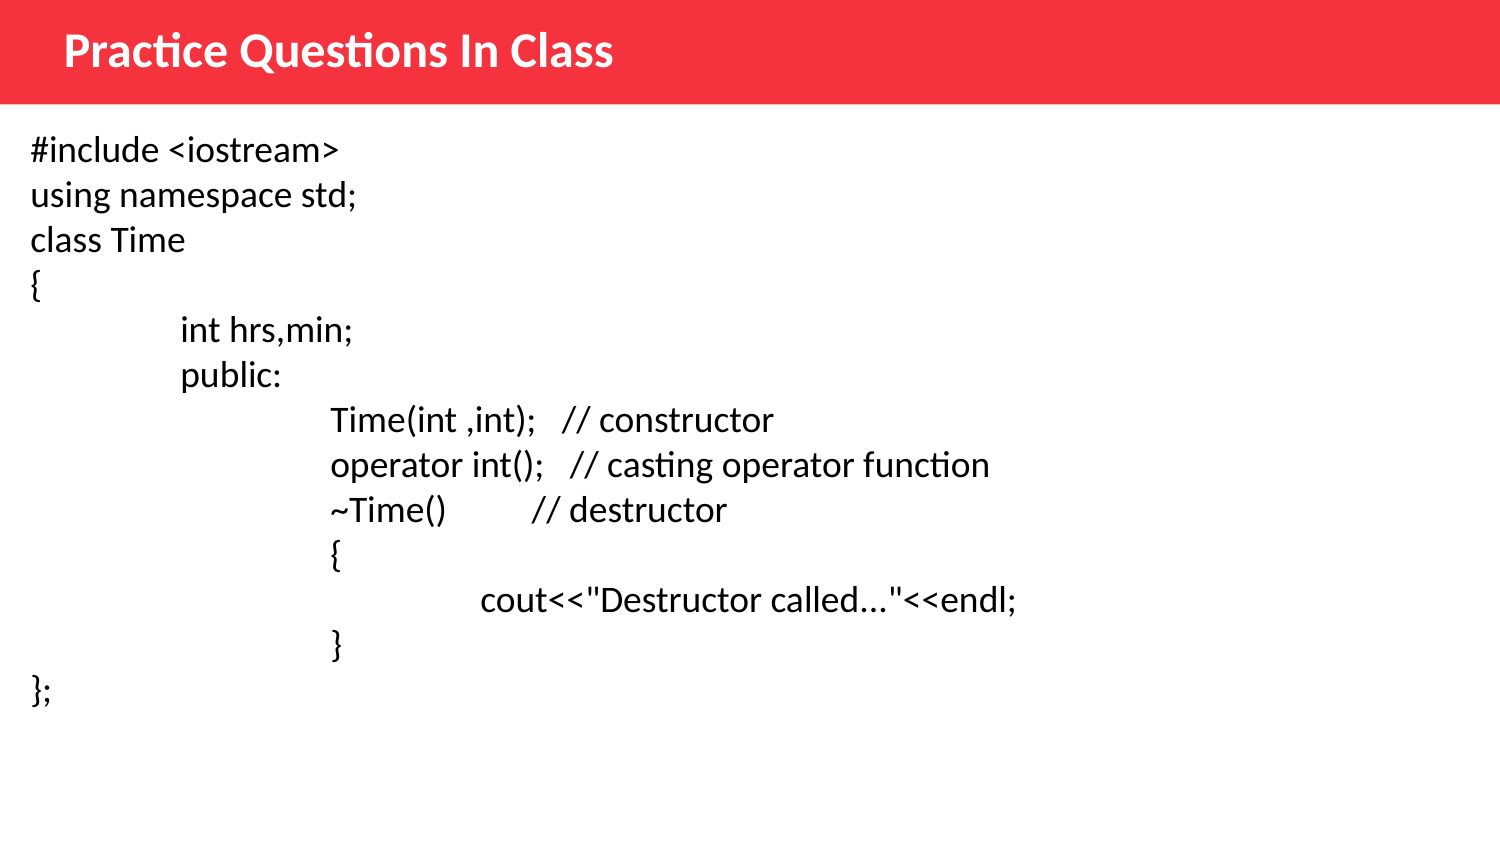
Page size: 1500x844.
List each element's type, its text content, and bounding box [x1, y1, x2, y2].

text_box [0, 0, 1500, 105]
text_box Practice Questions In Class [63, 15, 1203, 80]
text_box #include <iostream> using namespace std; class Time { int hrs,min; public: Time(int ,int); // constructor operator int(); // casting operator function ~Time() // destructor { cout<<"Destructor called..."<<endl; } }; [15, 110, 1484, 829]
